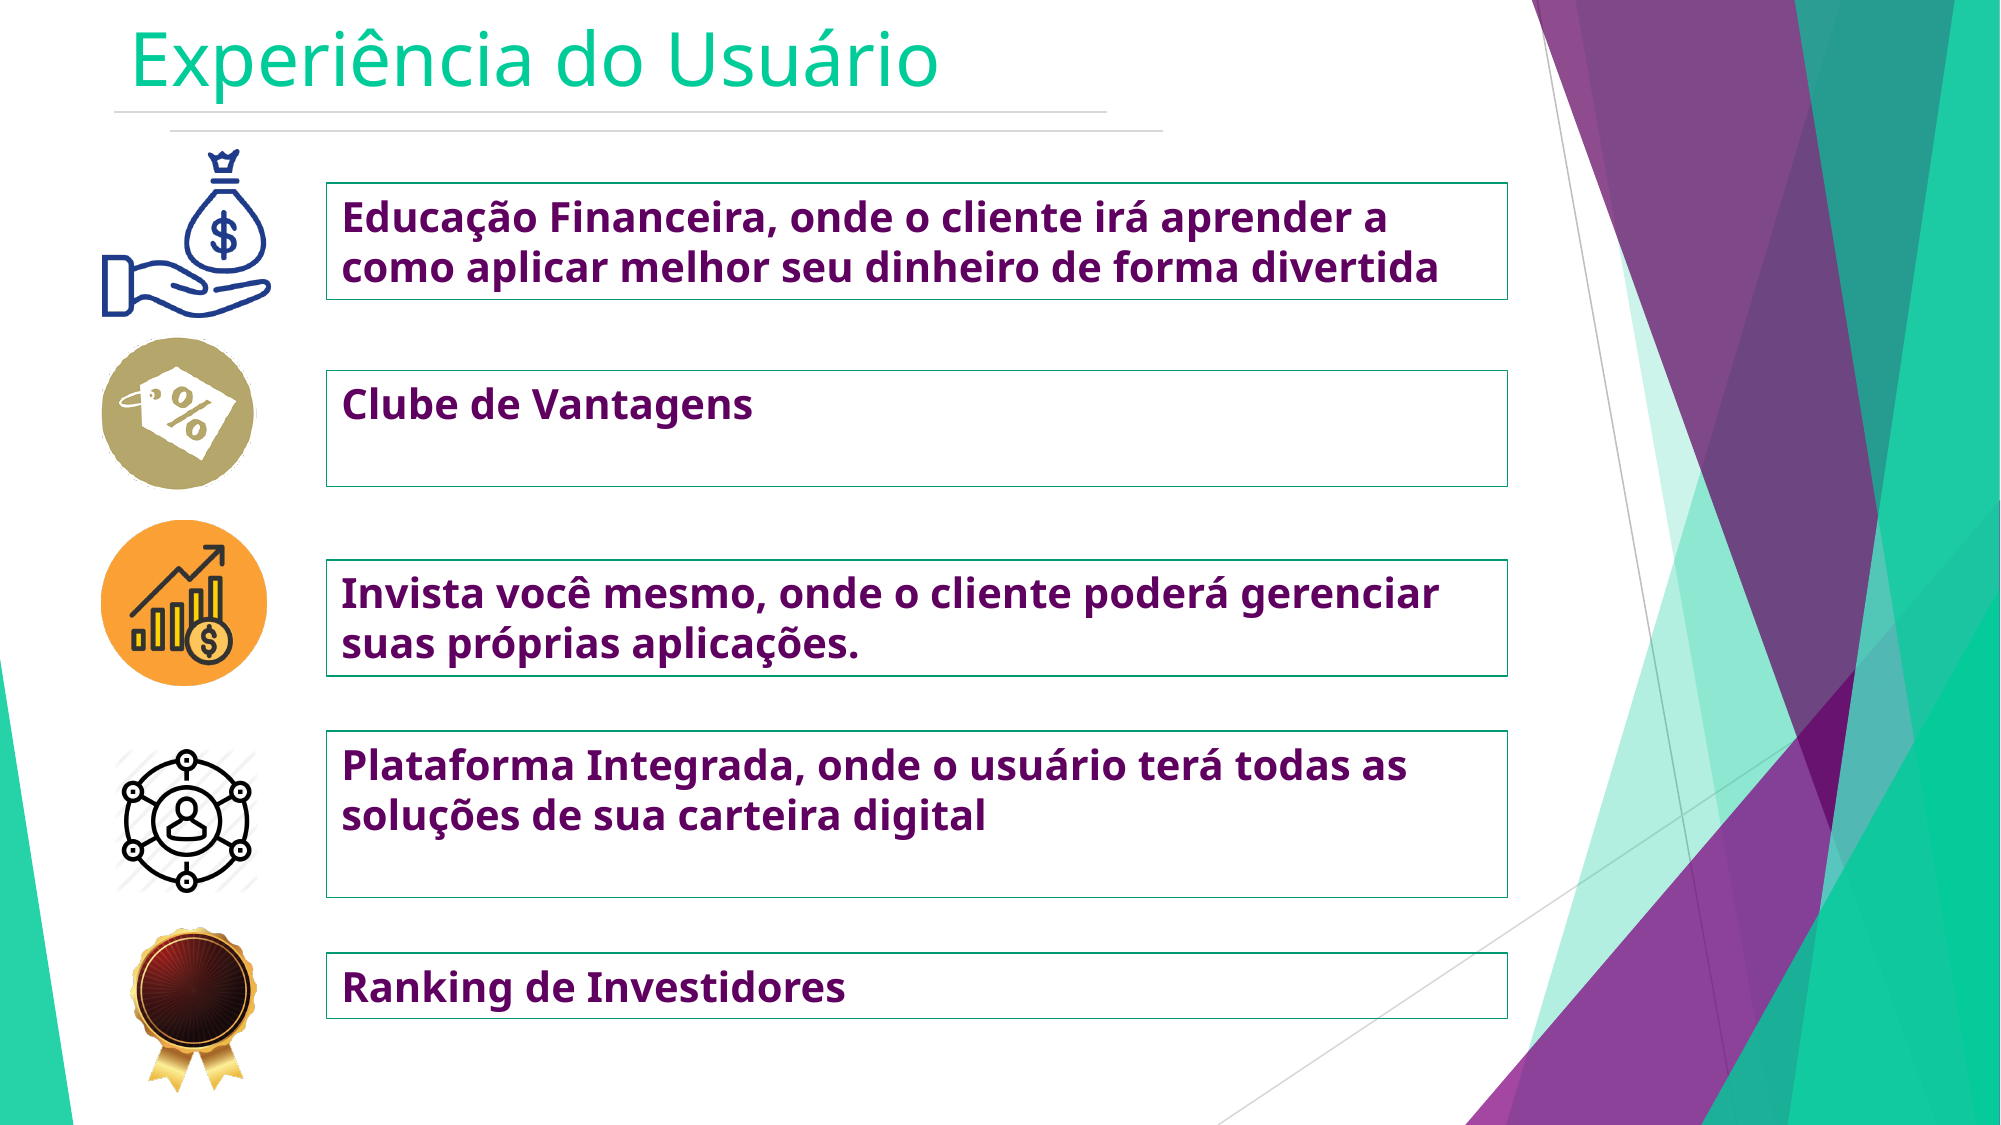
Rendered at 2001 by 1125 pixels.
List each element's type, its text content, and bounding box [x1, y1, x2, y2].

picture [77, 332, 295, 502]
text_box Invista você mesmo, onde o cliente poderá gerenciar suas próprias aplicações. [326, 559, 1508, 676]
picture [102, 149, 271, 318]
picture [101, 520, 267, 686]
text_box Plataforma Integrada, onde o usuário terá todas as soluções de sua carteira digital [326, 731, 1508, 898]
text_box Educação Financeira, onde o cliente irá aprender a como aplicar melhor seu dinheiro de forma divertida [326, 183, 1508, 300]
picture [88, 915, 285, 1111]
text_box Experiência do Usuário [114, 4, 1181, 221]
text_box Clube de Vantagens [326, 370, 1508, 487]
text_box Ranking de Investidores [326, 953, 1508, 1019]
picture [114, 749, 258, 893]
